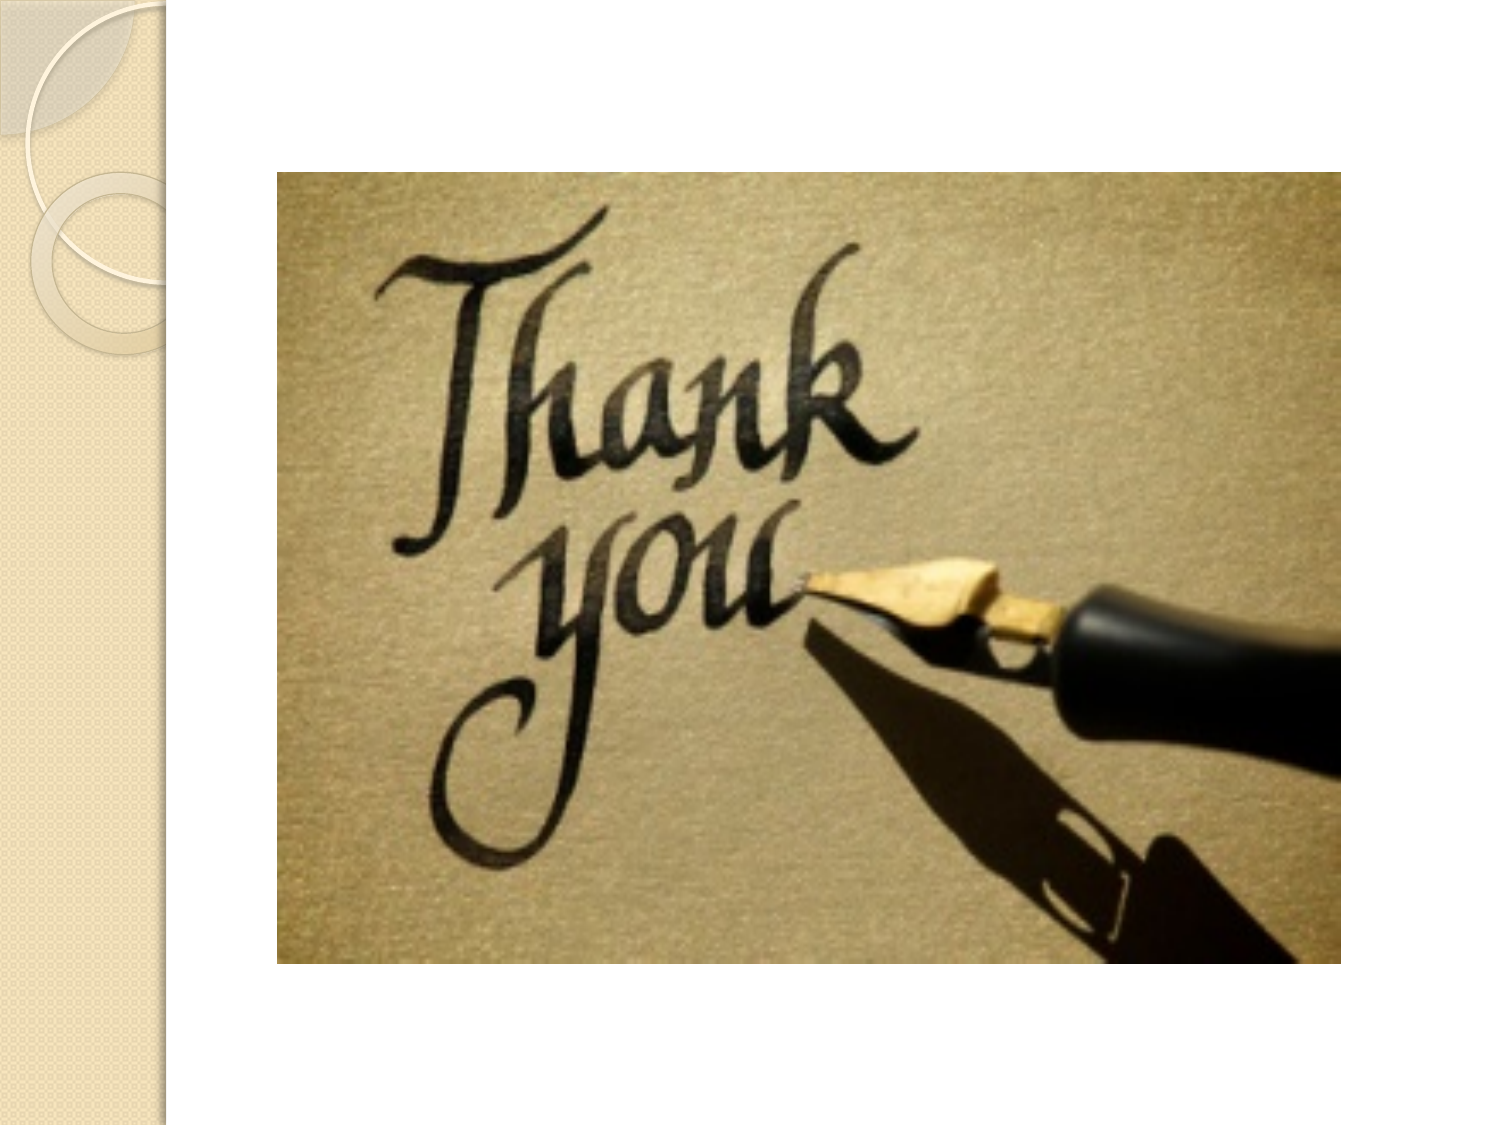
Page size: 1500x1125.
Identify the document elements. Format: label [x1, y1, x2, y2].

list [277, 172, 1341, 965]
